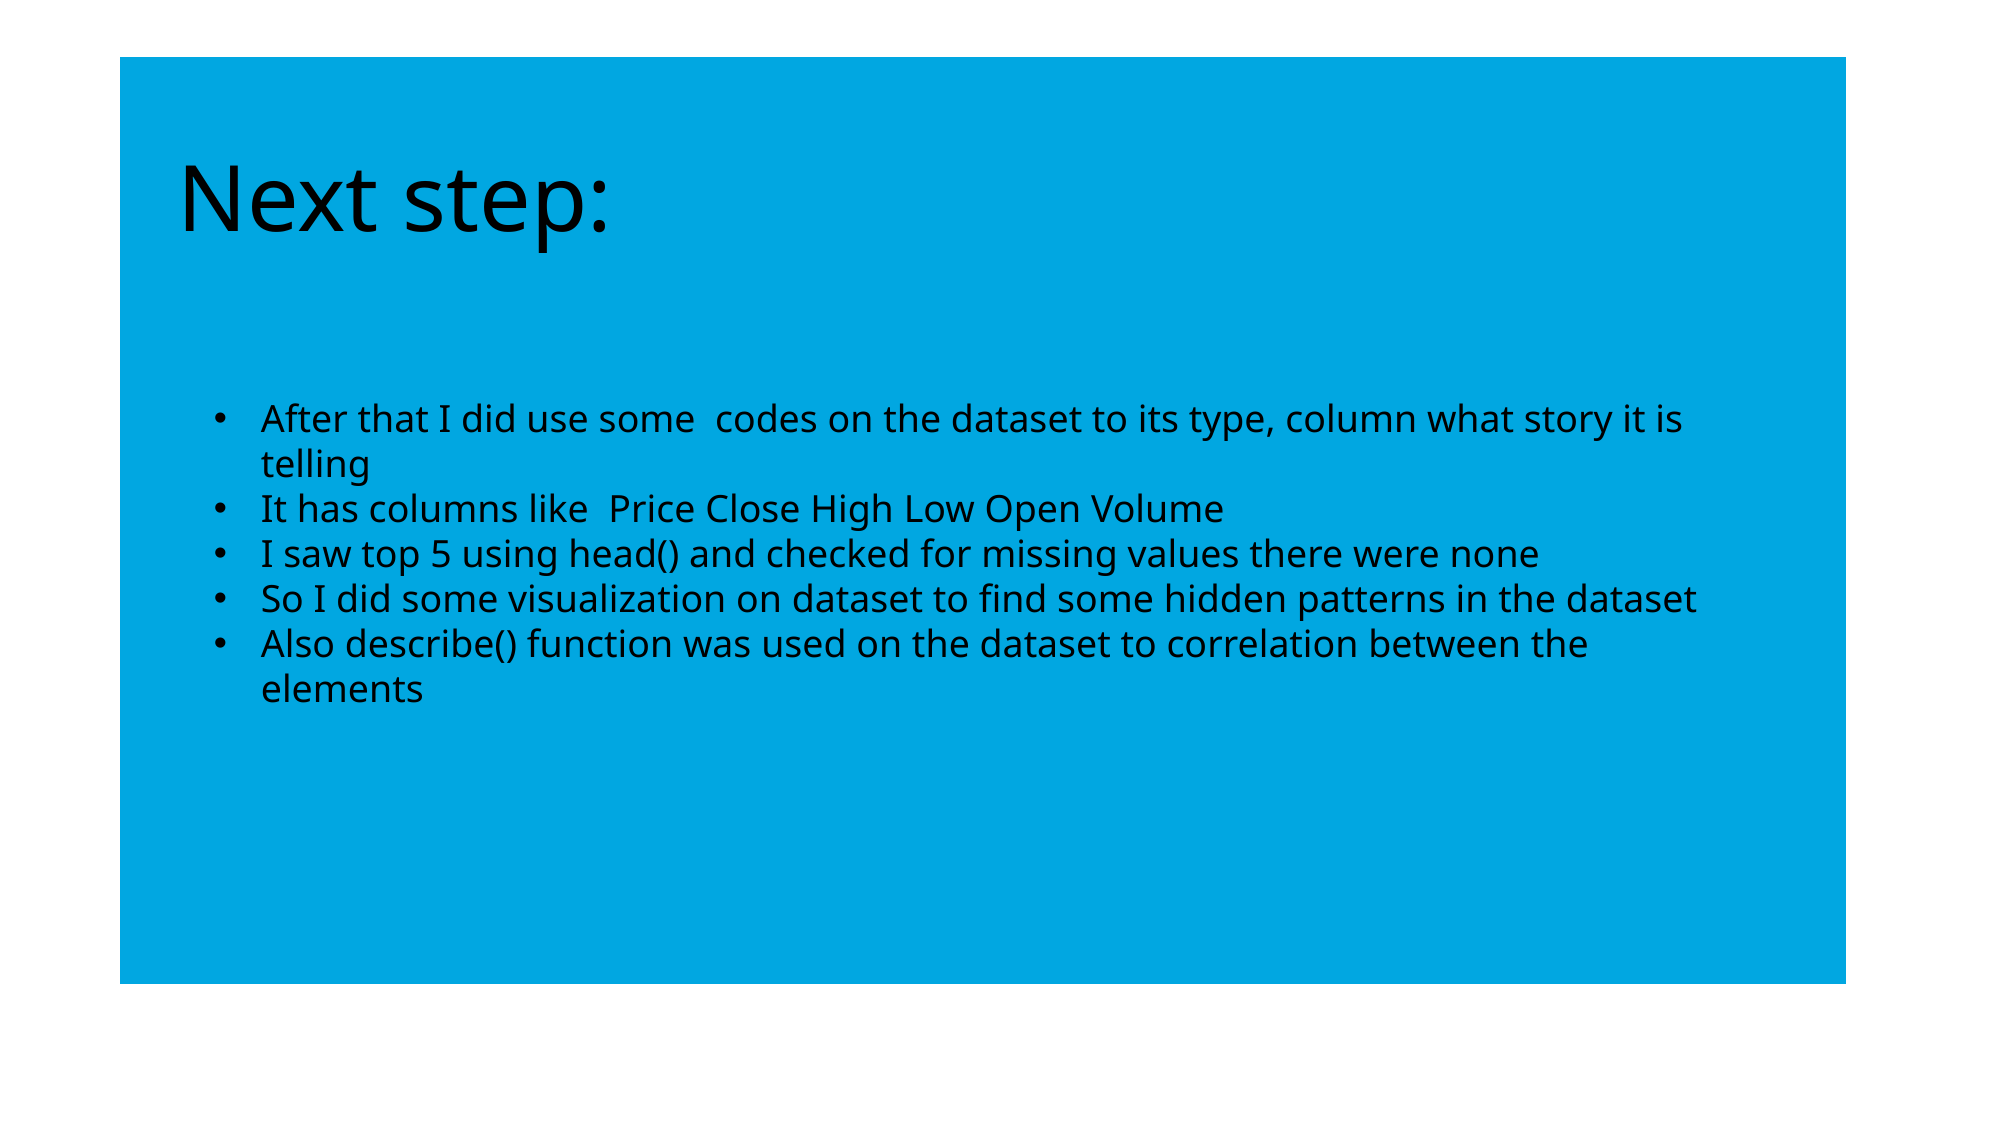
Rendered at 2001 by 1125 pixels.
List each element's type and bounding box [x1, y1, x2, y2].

list [120, 57, 1846, 985]
